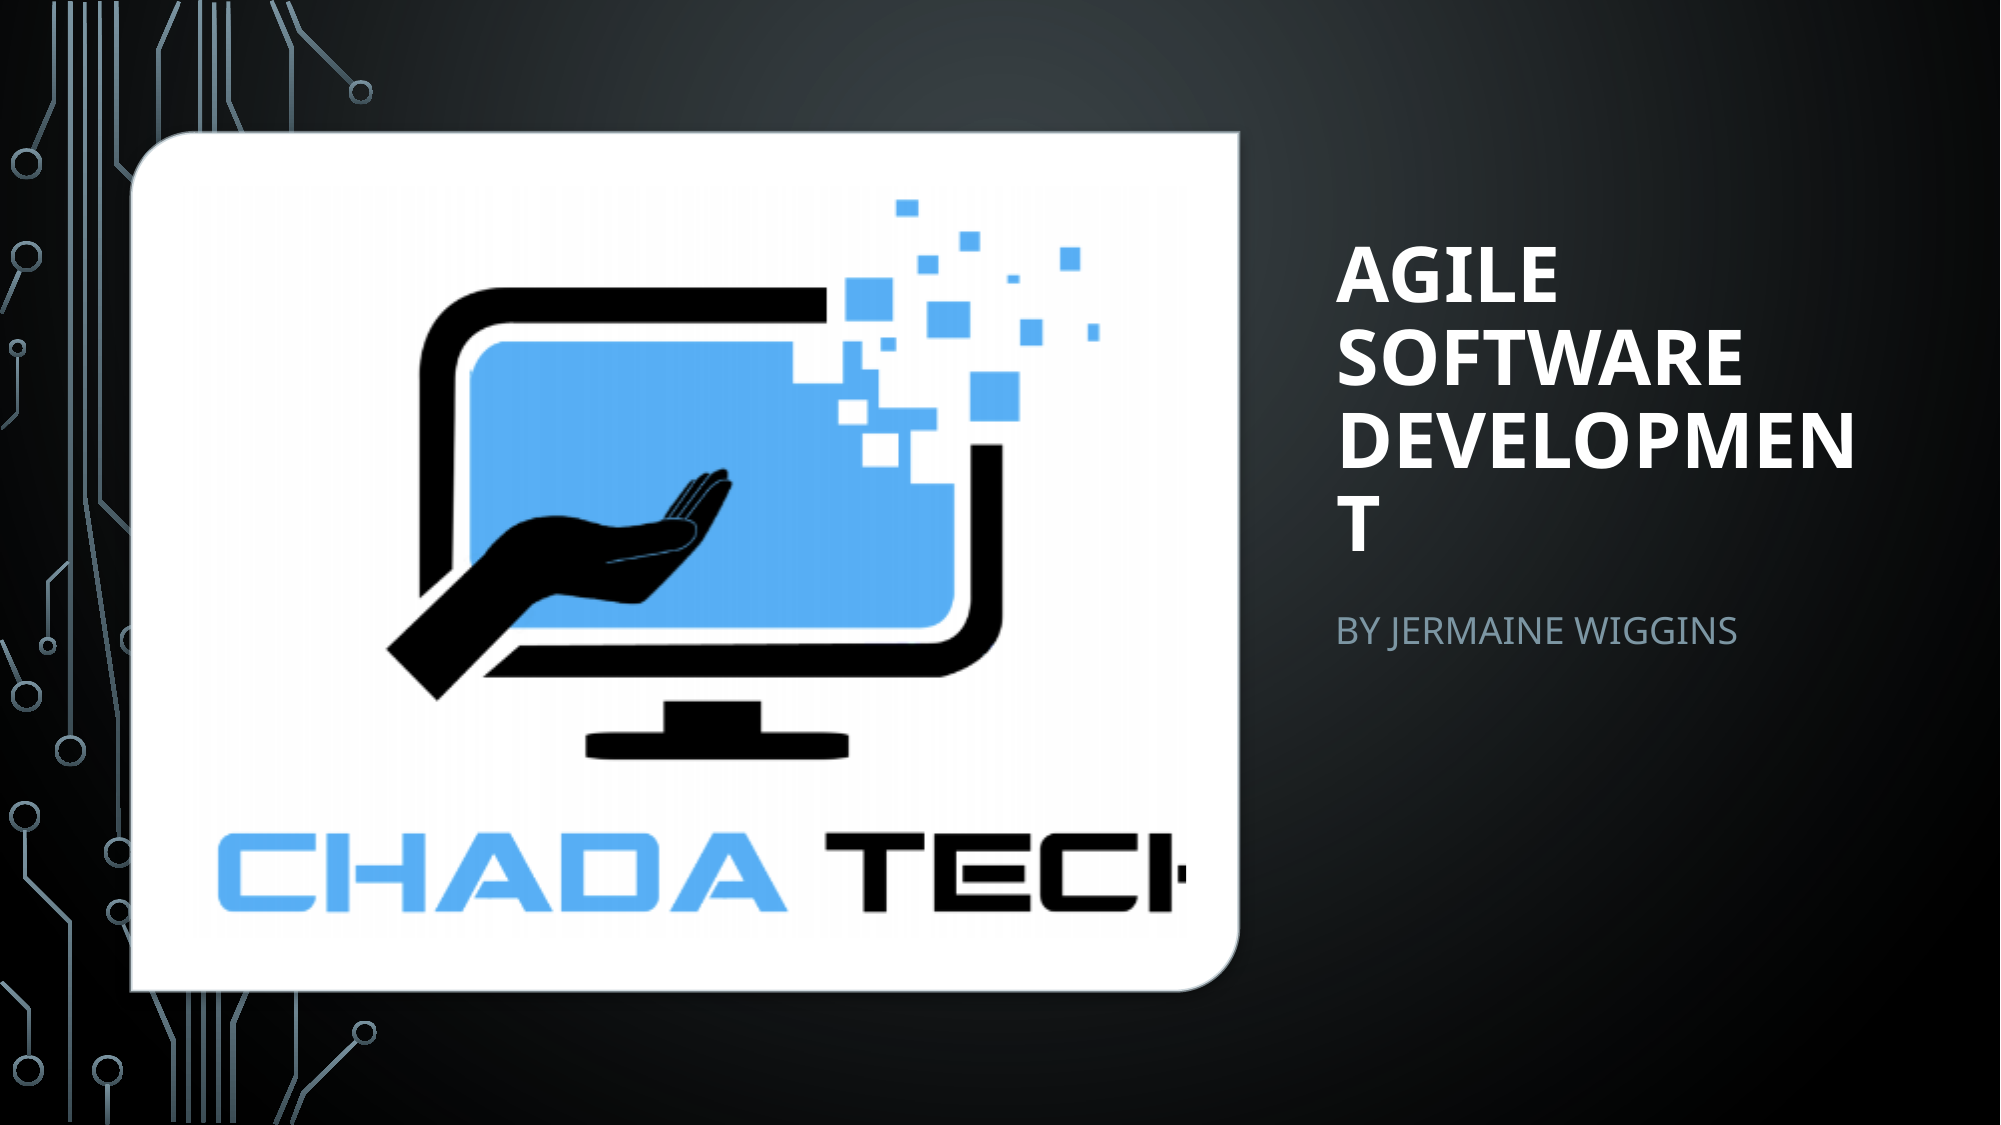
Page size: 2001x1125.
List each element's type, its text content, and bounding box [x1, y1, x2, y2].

title Agile Software Development [1321, 182, 1895, 576]
picture [183, 186, 1187, 938]
subtitle By Jermaine Wiggins [1320, 590, 1895, 928]
text_box [129, 131, 1241, 993]
